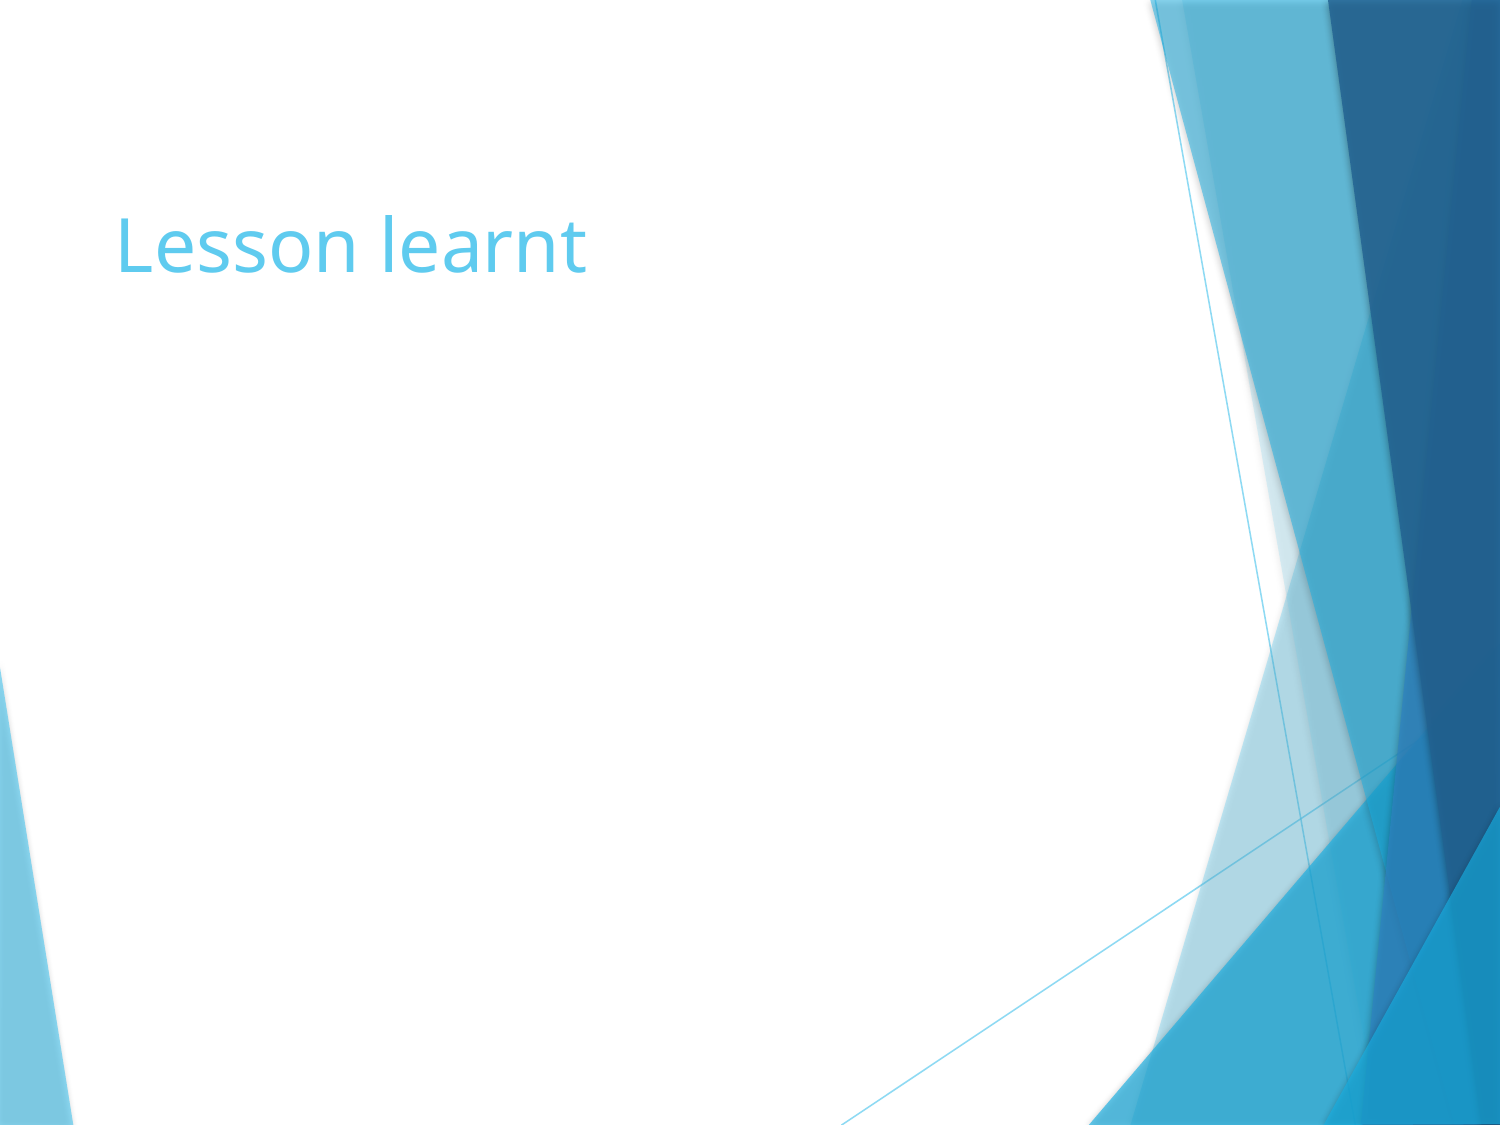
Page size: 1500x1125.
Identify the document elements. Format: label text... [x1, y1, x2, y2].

title Lesson learnt [99, 99, 1142, 317]
